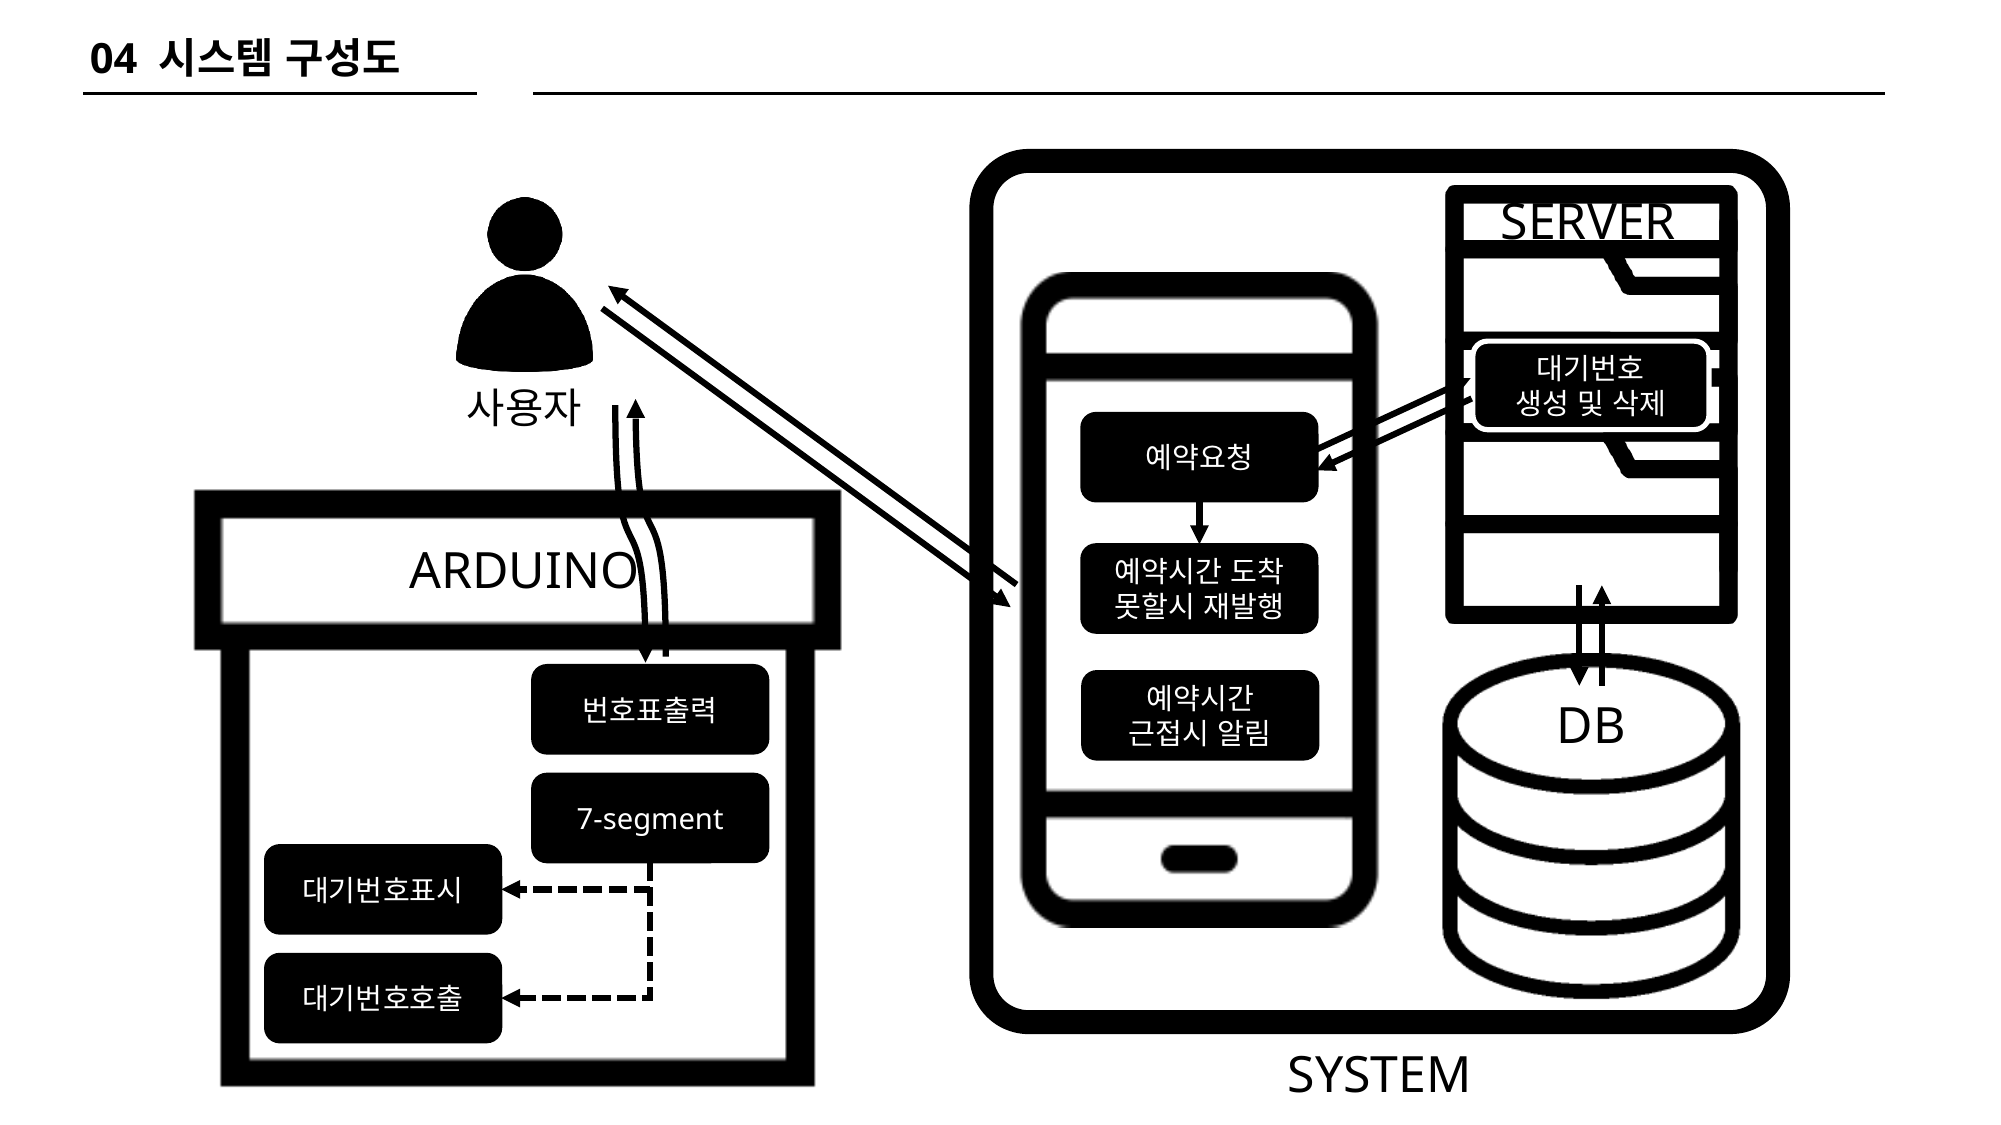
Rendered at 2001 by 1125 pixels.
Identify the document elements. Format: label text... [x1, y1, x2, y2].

text_box 04 시스템 구성도 [74, 24, 548, 89]
picture [894, 272, 1506, 928]
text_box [1579, 585, 1602, 686]
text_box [181, 452, 855, 1113]
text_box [1315, 378, 1471, 451]
text_box SYSTEM [1239, 1035, 1520, 1110]
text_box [507, 855, 644, 1005]
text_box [1316, 398, 1472, 471]
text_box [562, 801, 590, 855]
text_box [608, 285, 1017, 585]
text_box [980, 624, 1780, 1024]
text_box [428, 197, 621, 441]
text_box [1372, 182, 1810, 624]
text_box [615, 404, 646, 663]
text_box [1414, 653, 1768, 1006]
text_box [980, 159, 1772, 272]
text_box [635, 399, 666, 657]
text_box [602, 308, 1011, 608]
